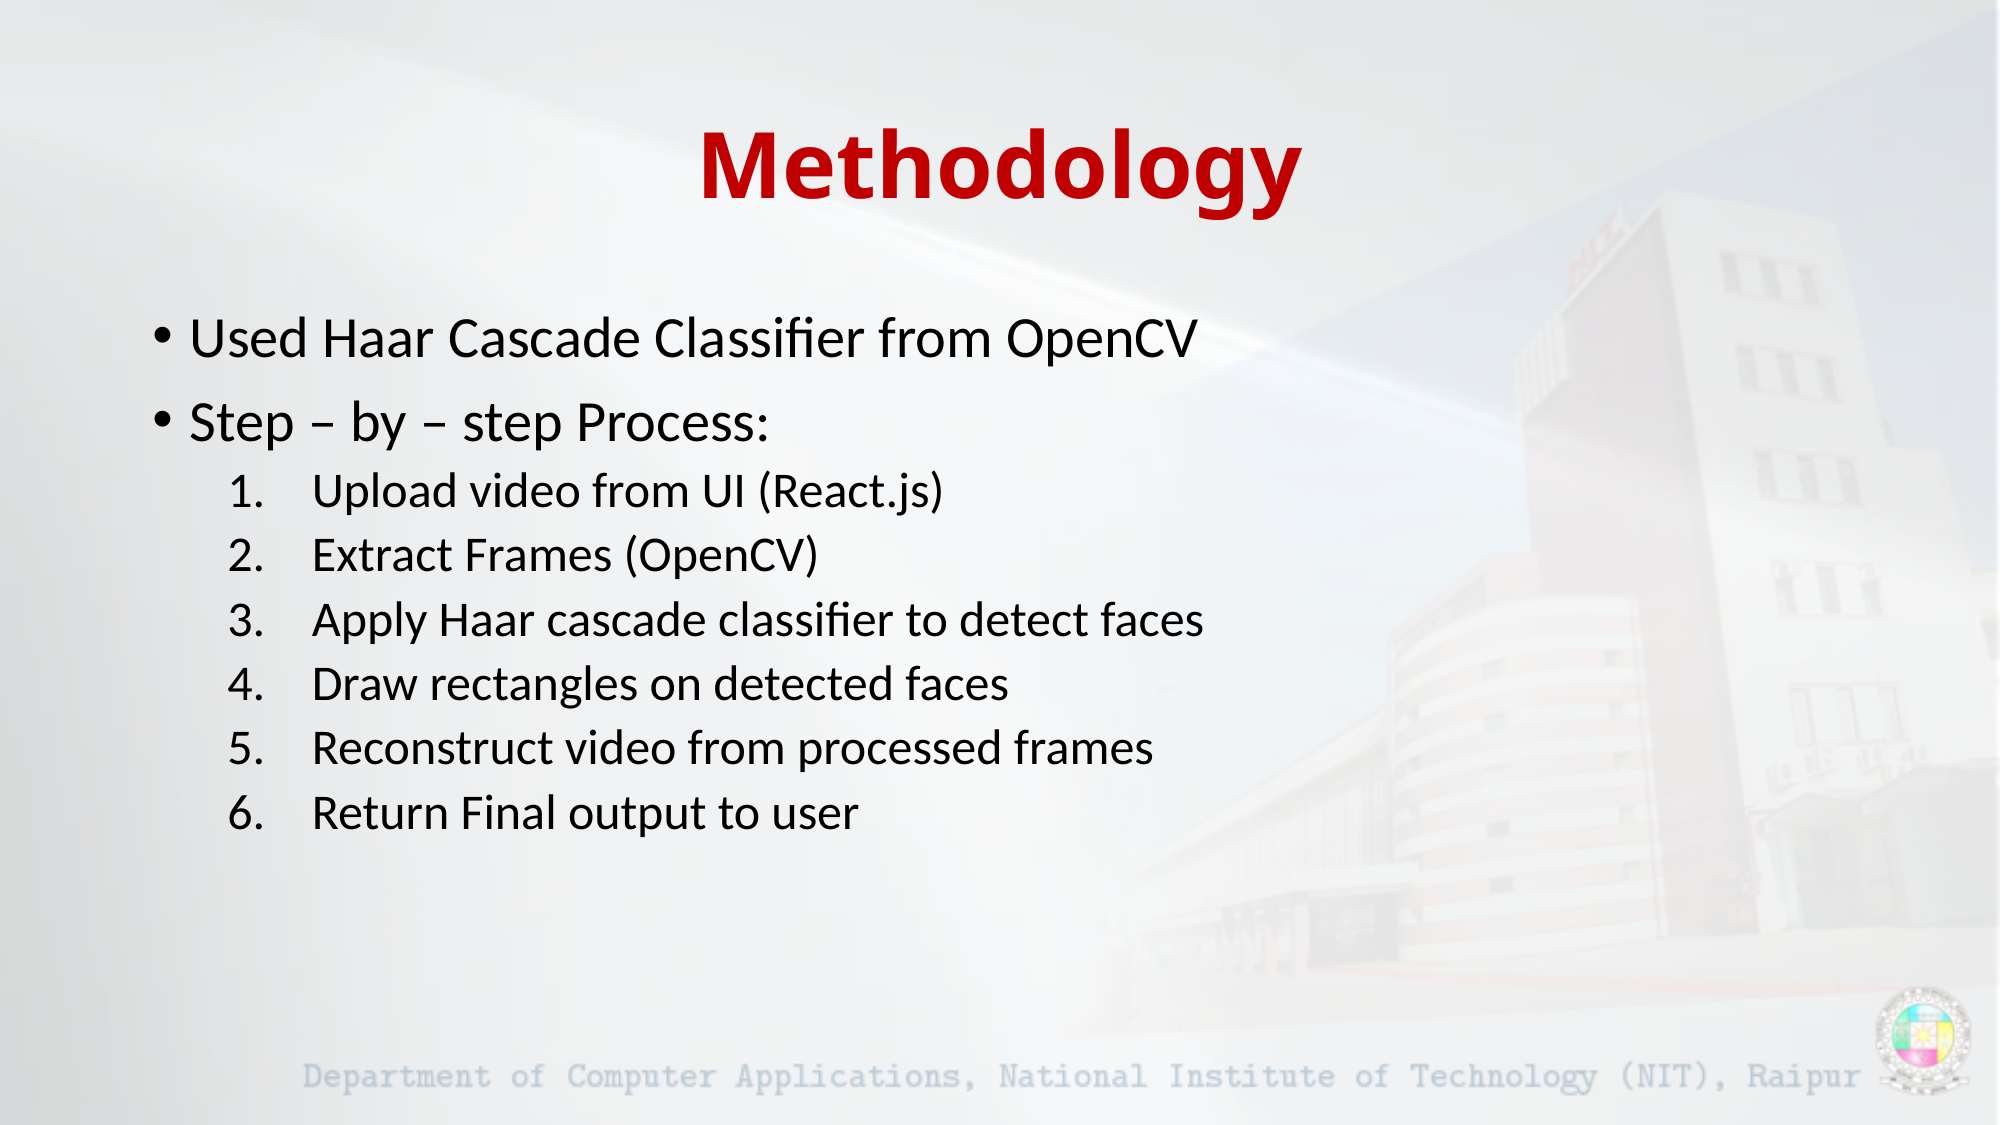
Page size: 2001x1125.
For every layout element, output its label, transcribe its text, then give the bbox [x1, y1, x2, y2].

title Methodology [137, 59, 1863, 278]
list Used Haar Cascade Classifier from OpenCV Step – by – step Process: Upload video from UI (React.js) Extract Frames (OpenCV) Apply Haar cascade classifier to detect faces Draw rectangles on detected faces Reconstruct video from processed frames Return Final output to user [137, 299, 1863, 1014]
